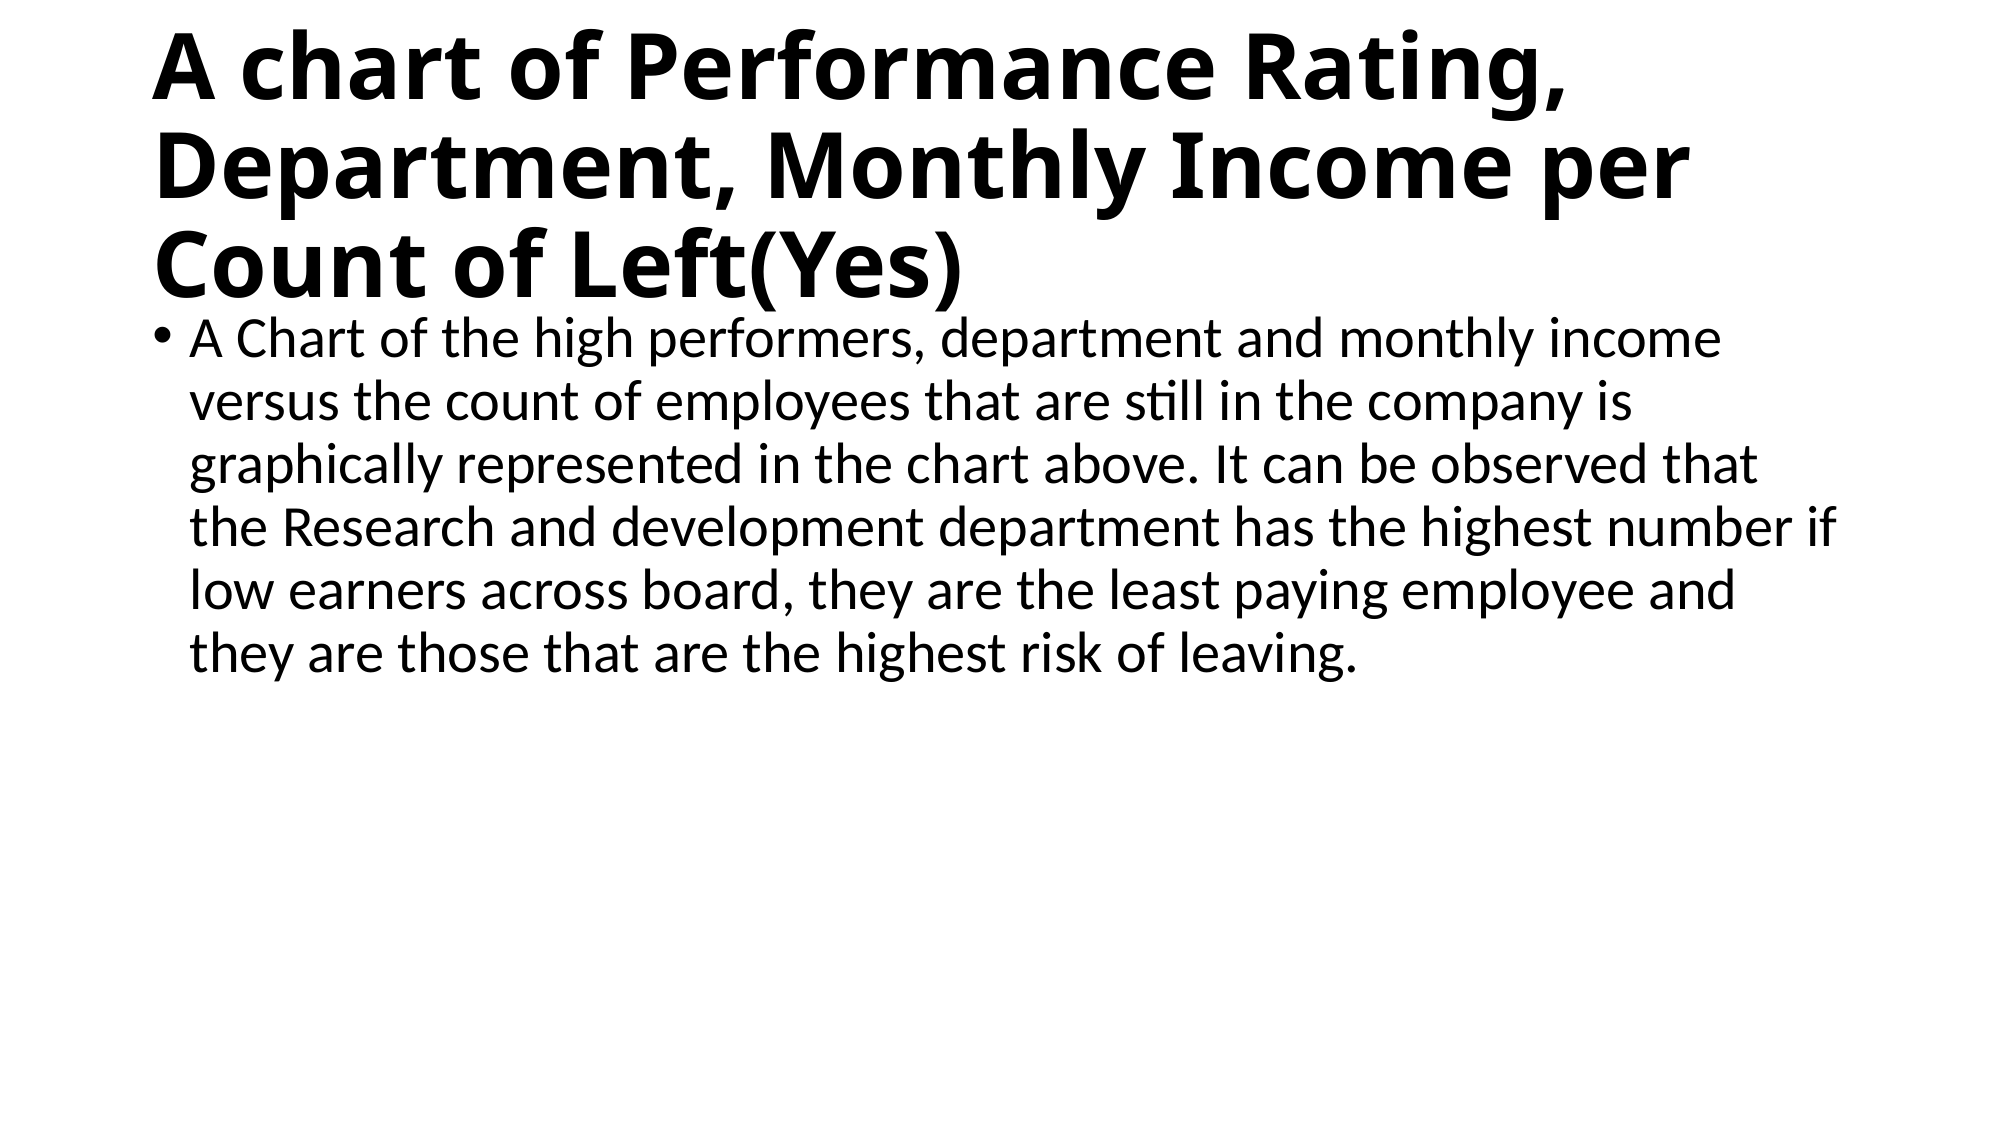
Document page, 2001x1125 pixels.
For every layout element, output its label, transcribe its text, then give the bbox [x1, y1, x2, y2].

list A Chart of the high performers, department and monthly income versus the count of employees that are still in the company is graphically represented in the chart above. It can be observed that the Research and development department has the highest number if low earners across board, they are the least paying employee and they are those that are the highest risk of leaving. [137, 299, 1863, 1014]
title A chart of Performance Rating, Department, Monthly Income per Count of Left(Yes) [137, 59, 1863, 278]
